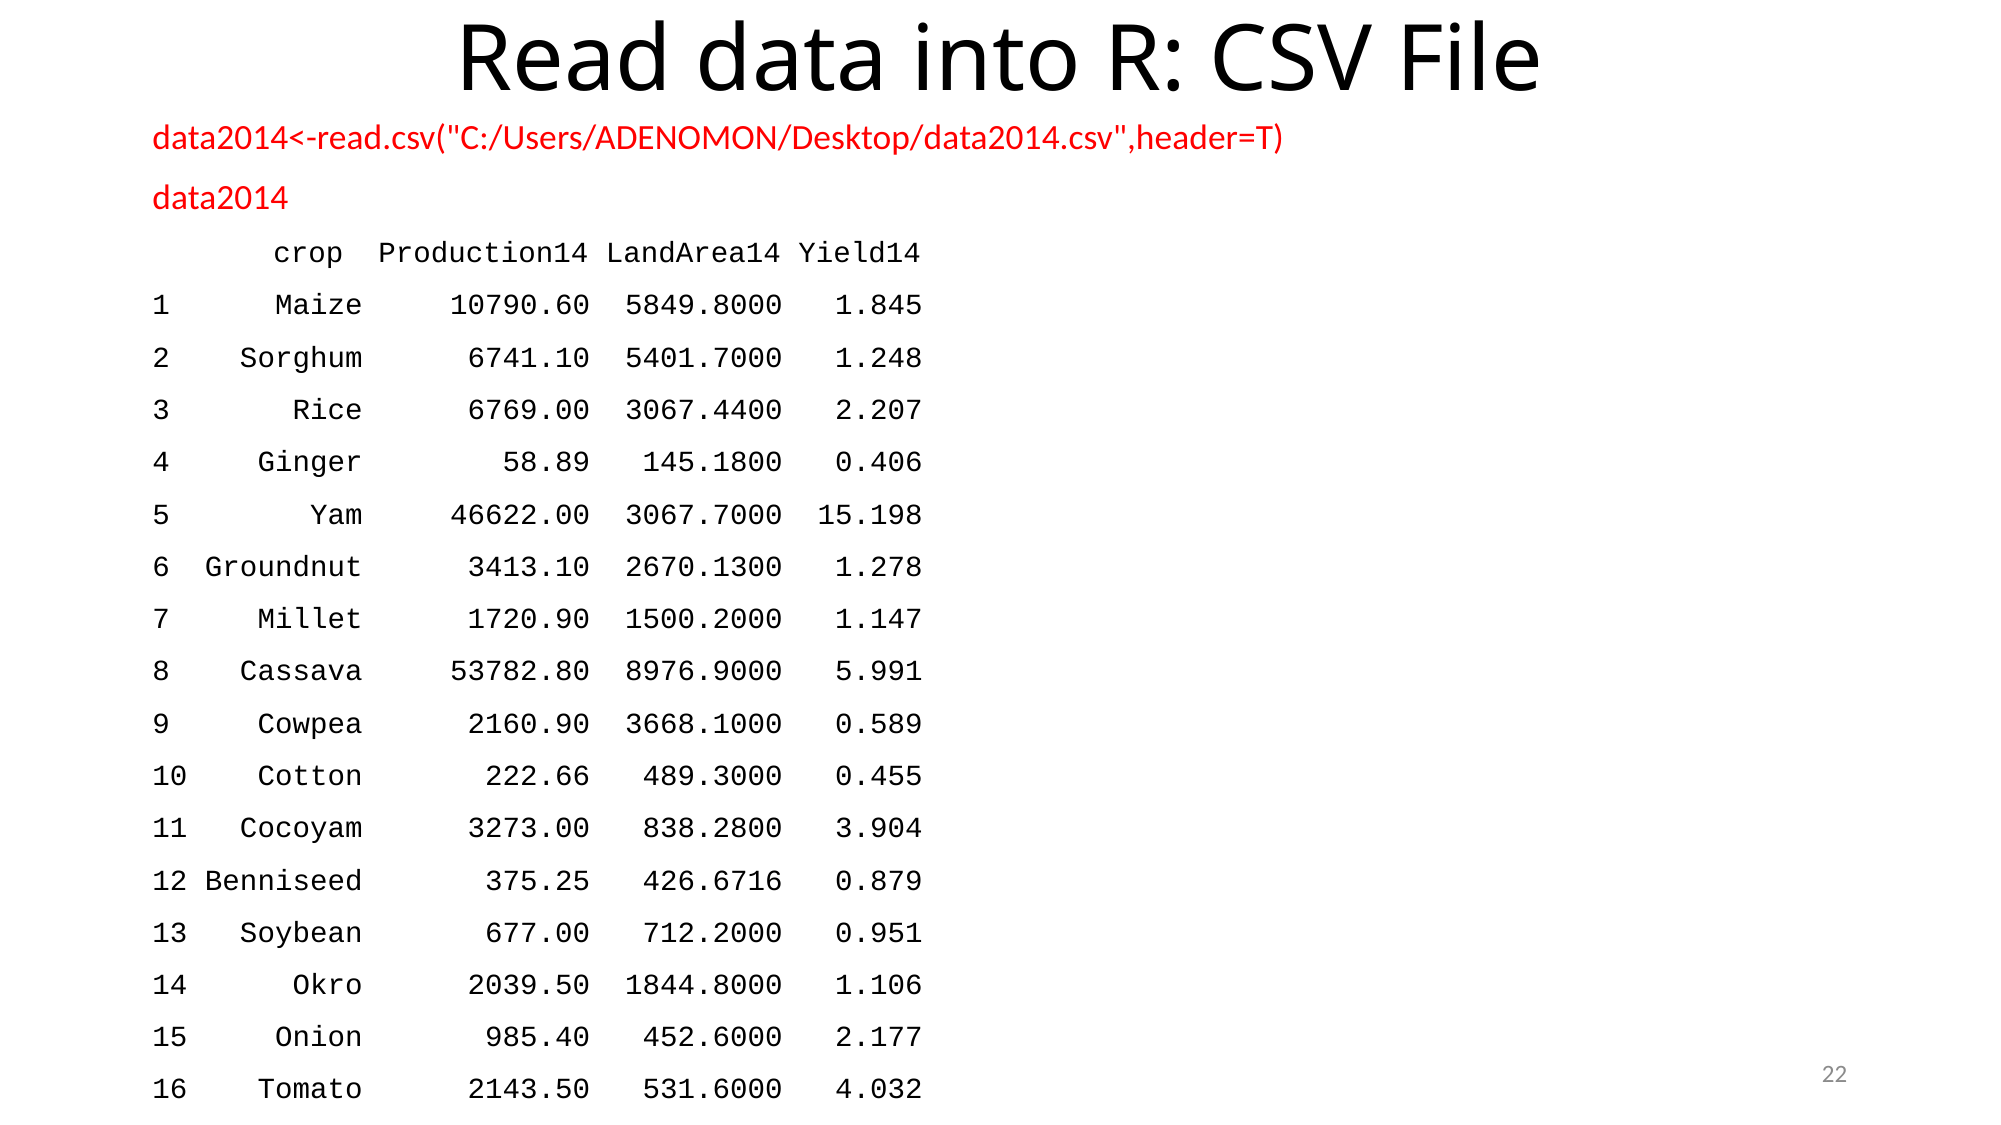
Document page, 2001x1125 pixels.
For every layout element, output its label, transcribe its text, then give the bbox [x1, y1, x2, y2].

title Read data into R: CSV File [137, 0, 1863, 111]
slide_number 22 [1412, 1042, 1863, 1103]
list data2014<-read.csv("C:/Users/ADENOMON/Desktop/data2014.csv",header=T) data2014 crop Production14 LandArea14 Yield14 1 Maize 10790.60 5849.8000 1.845 2 Sorghum 6741.10 5401.7000 1.248 3 Rice 6769.00 3067.4400 2.207 4 Ginger 58.89 145.1800 0.406 5 Yam 46622.00 3067.7000 15.198 6 Groundnut 3413.10 2670.1300 1.278 7 Millet 1720.90 1500.2000 1.147 8 Cassava 53782.80 8976.9000 5.991 9 Cowpea 2160.90 3668.1000 0.589 10 Cotton 222.66 489.3000 0.455 11 Cocoyam 3273.00 838.2800 3.904 12 Benniseed 375.25 426.6716 0.879 13 Soybean 677.00 712.2000 0.951 14 Okro 2039.50 1844.8000 1.106 15 Onion 985.40 452.6000 2.177 16 Tomato 2143.50 531.6000 4.032 [137, 111, 1863, 826]
